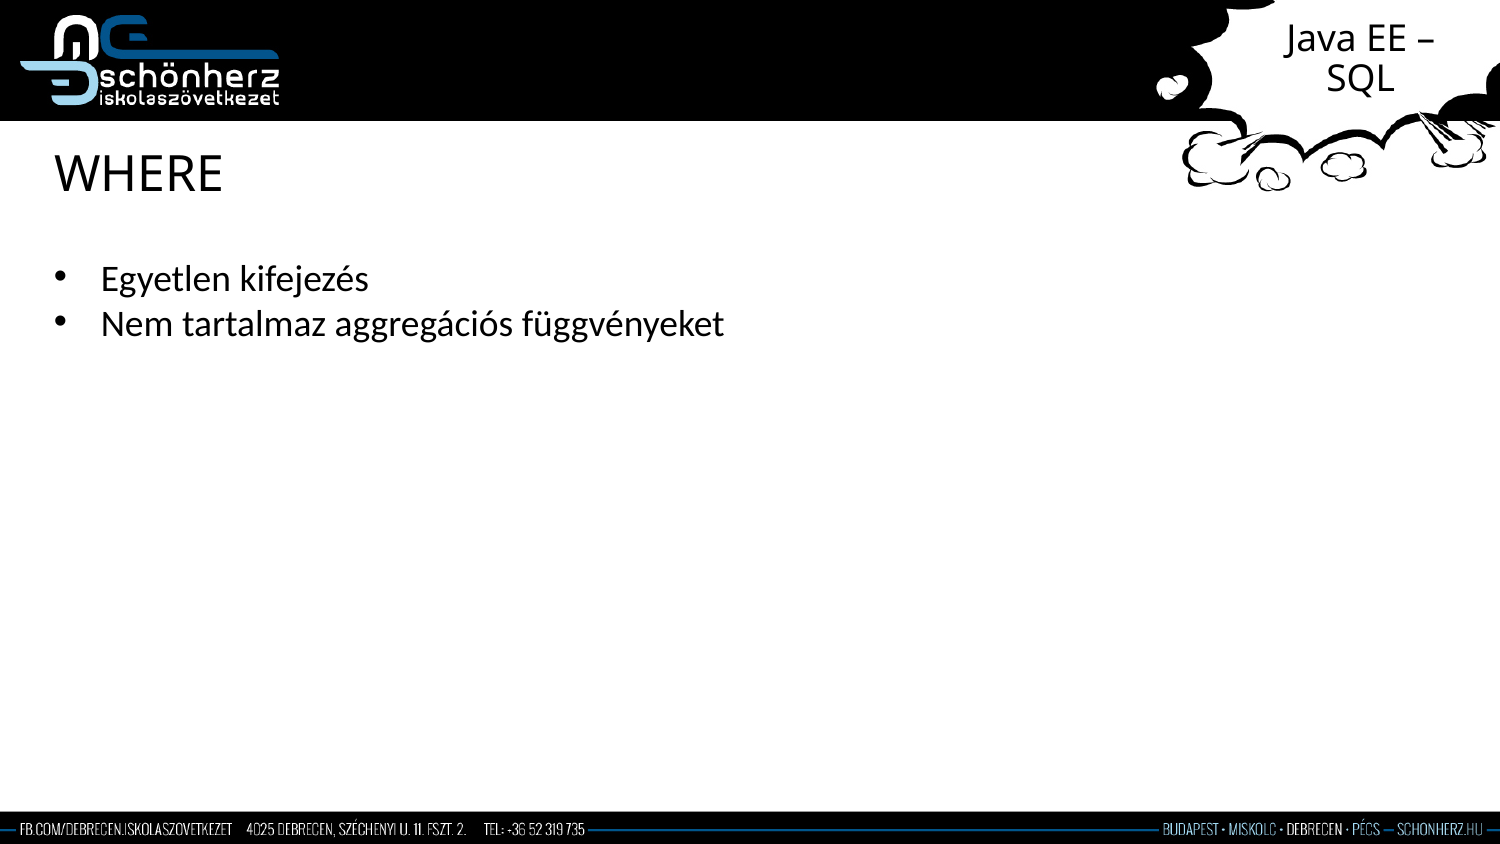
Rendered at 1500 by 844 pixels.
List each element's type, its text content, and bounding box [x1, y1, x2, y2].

subtitle WHERE [39, 140, 1455, 213]
text_box Egyetlen kifejezés Nem tartalmaz aggregációs függvényeket [39, 246, 1455, 351]
picture [0, 0, 1500, 844]
title Java EE – SQL [1233, 11, 1488, 107]
